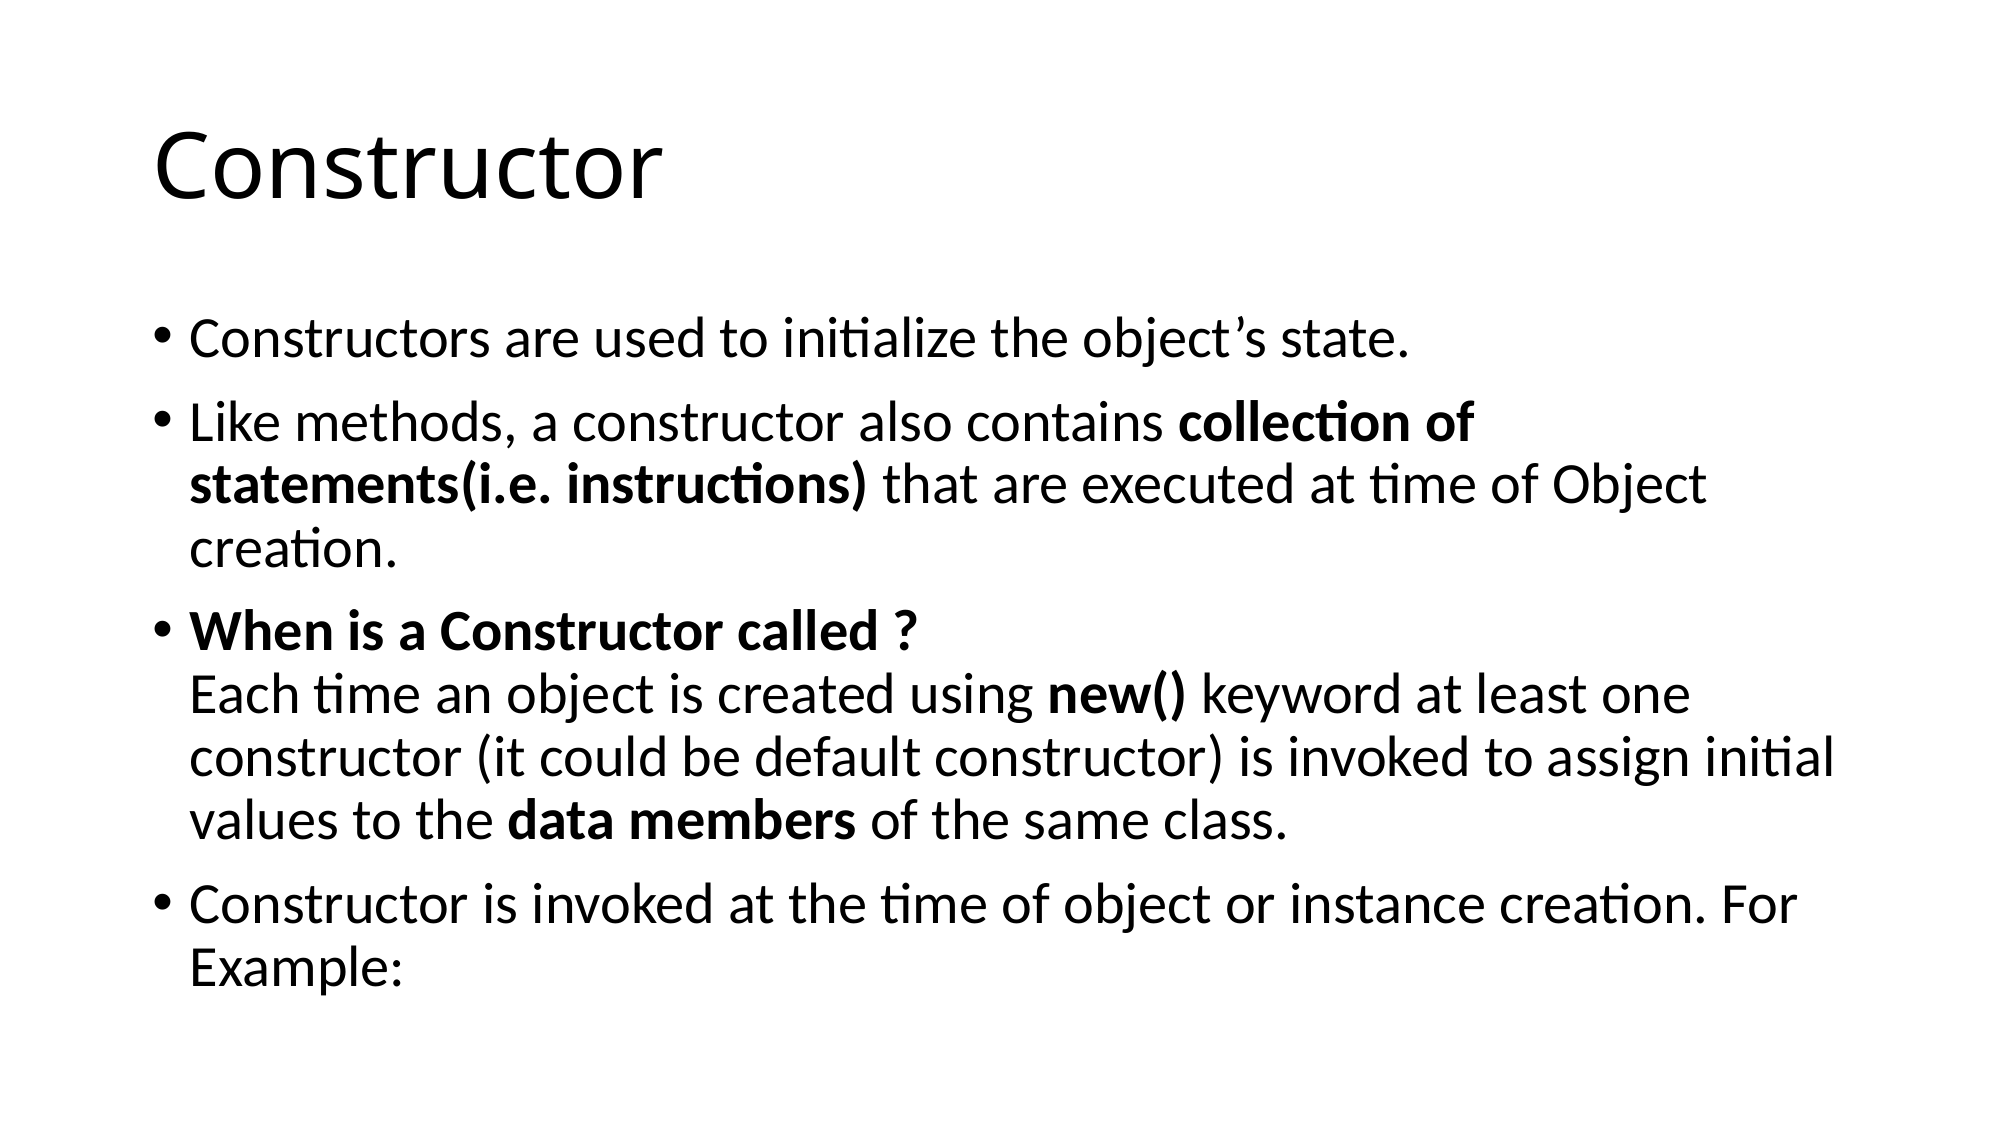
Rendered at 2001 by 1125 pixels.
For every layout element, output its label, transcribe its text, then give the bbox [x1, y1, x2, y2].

title Constructor [137, 59, 1863, 278]
list Constructors are used to initialize the object’s state. Like methods, a constructor also contains collection of statements(i.e. instructions) that are executed at time of Object creation. When is a Constructor called ? Each time an object is created using new() keyword at least one constructor (it could be default constructor) is invoked to assign initial values to the data members of the same class. Constructor is invoked at the time of object or instance creation. For Example: [137, 299, 1863, 1014]
